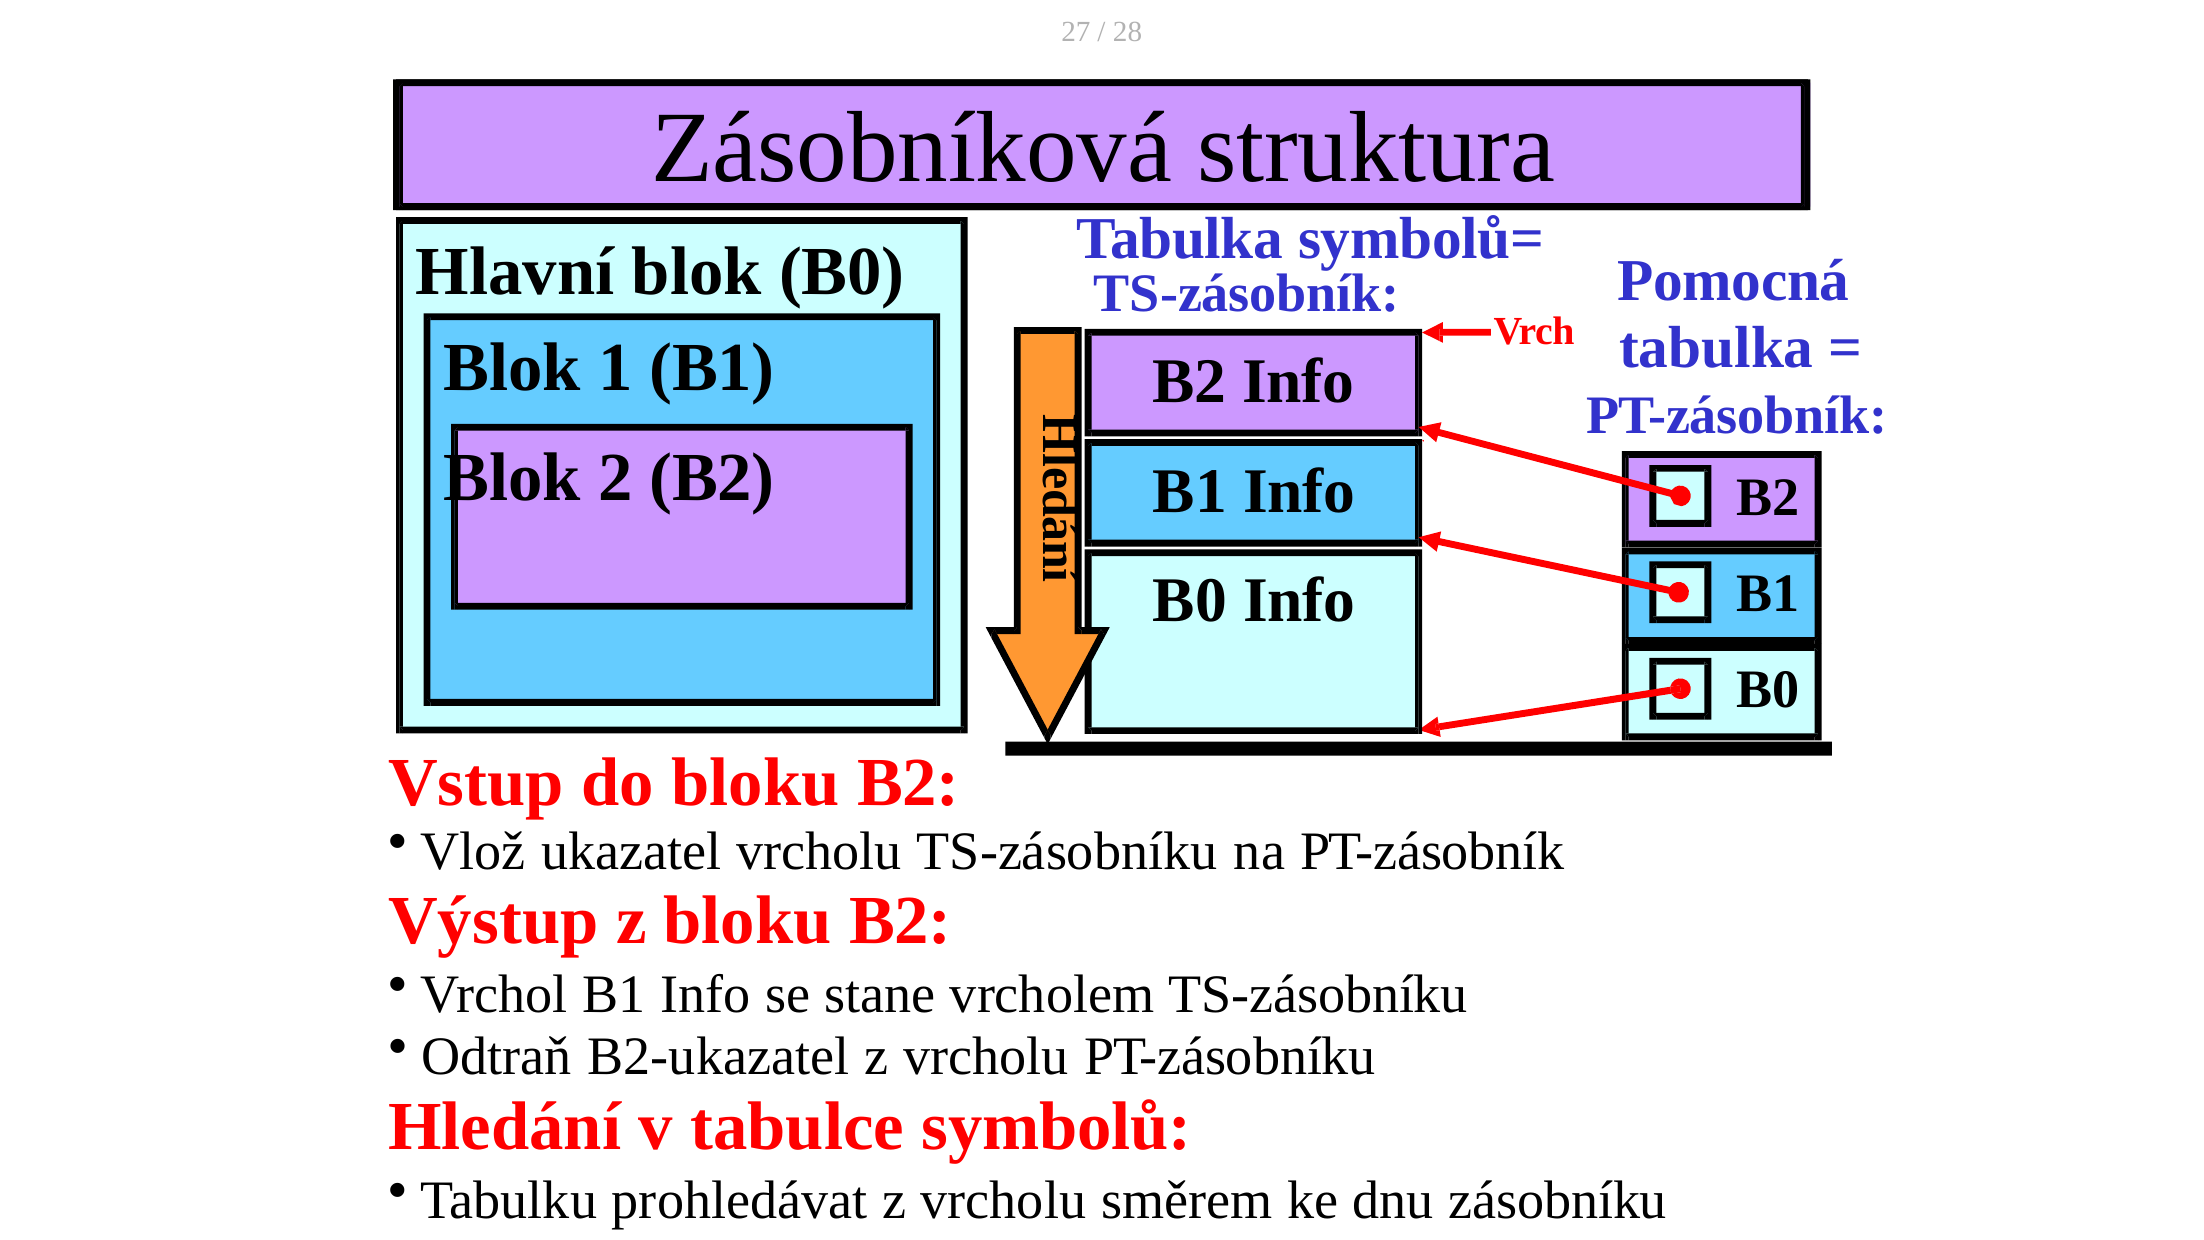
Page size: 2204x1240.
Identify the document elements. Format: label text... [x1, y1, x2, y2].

slide_number 27 / 28 [0, 11, 2204, 58]
text_box Pomocná [1813, 238, 1856, 309]
text_box Vstup do bloku B2: Vlož ukazatel vrcholu TS-zásobníku na PT-zásobník Výstup z bloku B2: Vrchol B1 Info se stane vrcholem TS-zásobníku Odtraň B2-ukazatel z vrcholu PT-zásobníku Hledání v tabulce symbolů: Tabulku prohledávat z vrcholu směrem ke dnu zásobníku [386, 734, 1683, 1230]
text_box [1607, 430, 1712, 738]
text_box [423, 313, 941, 707]
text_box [395, 78, 1809, 734]
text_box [985, 326, 1111, 745]
text_box Vrch tabulka = PT-zásobník: [1813, 309, 1902, 445]
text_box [1084, 321, 1602, 735]
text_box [1418, 421, 1692, 603]
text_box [1005, 450, 1833, 756]
